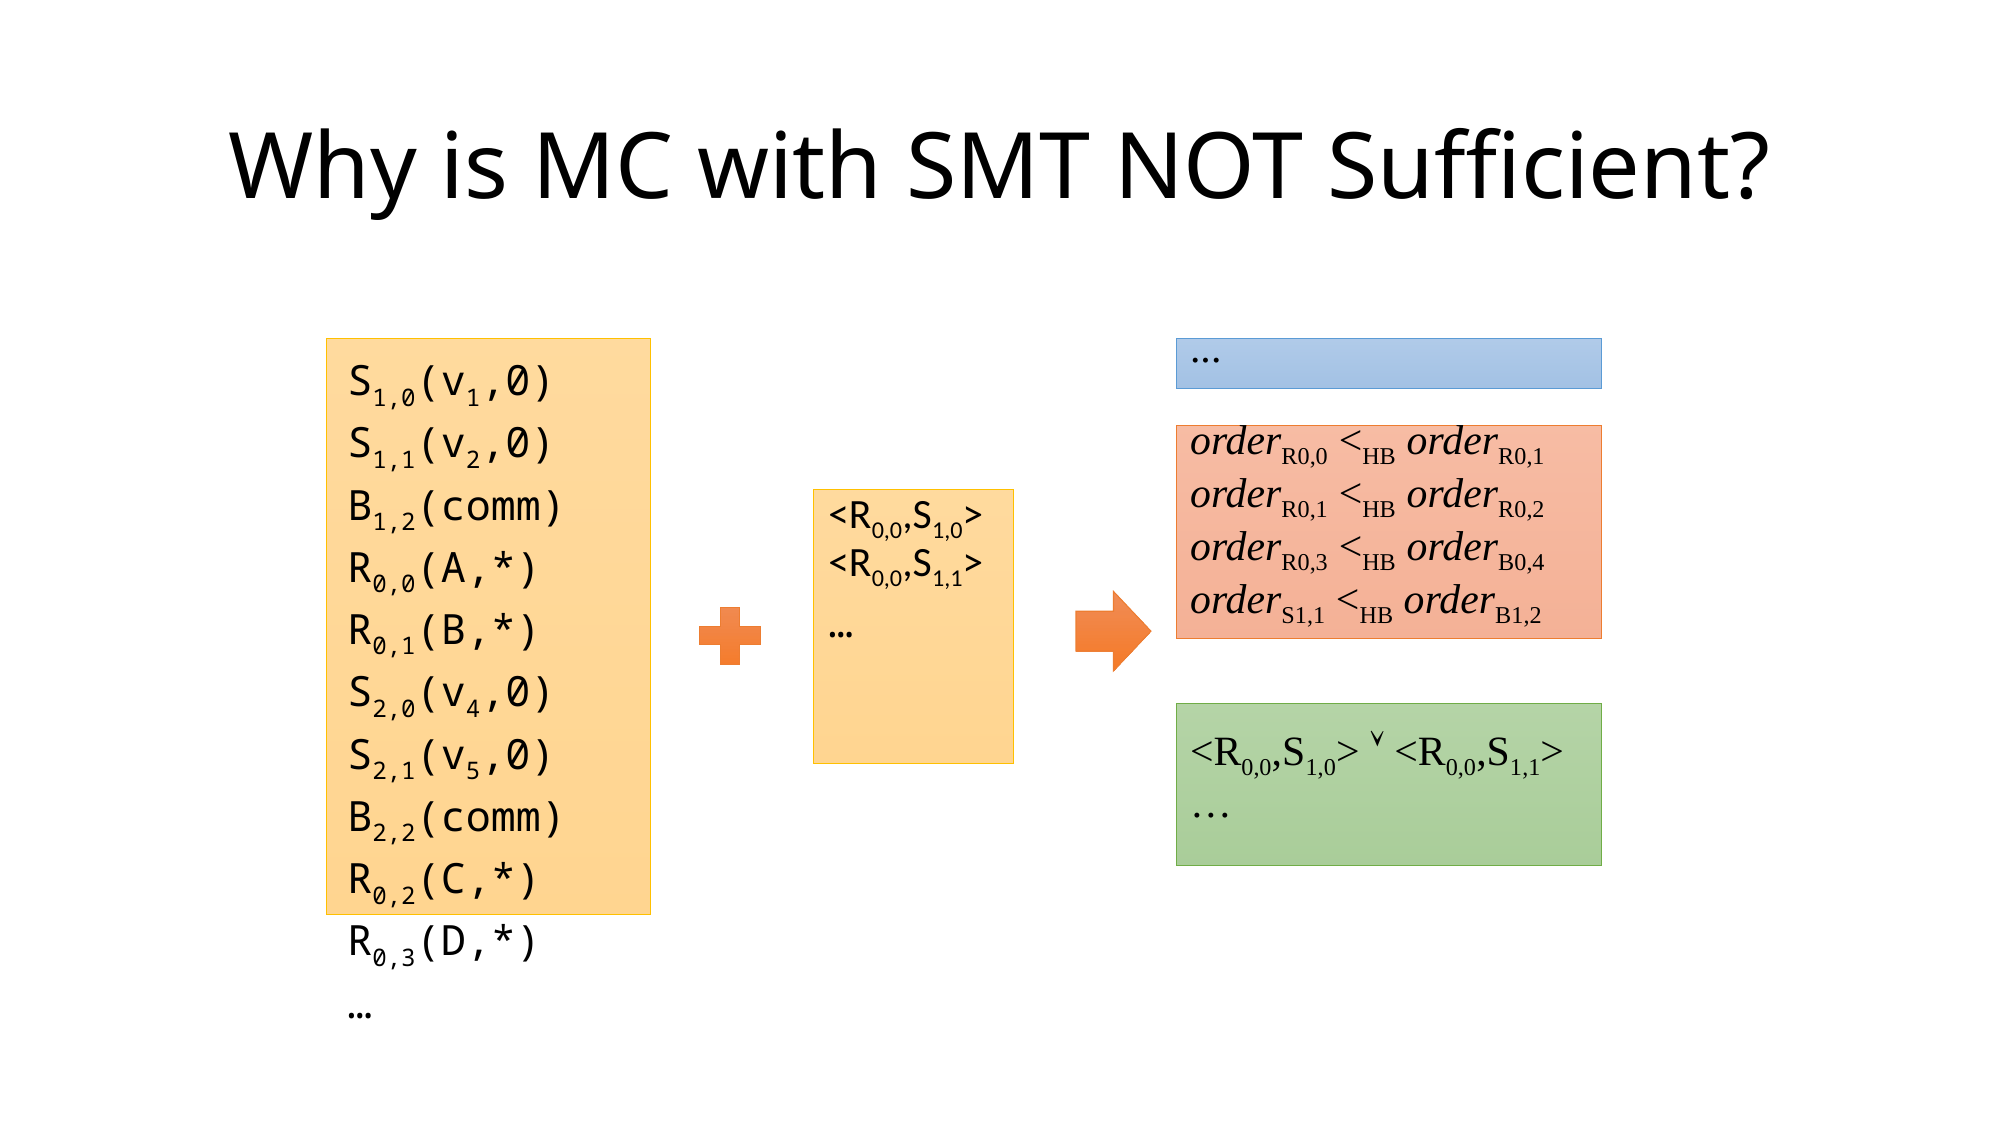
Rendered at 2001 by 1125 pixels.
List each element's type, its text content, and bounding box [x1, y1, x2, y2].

text_box [1075, 590, 1152, 673]
title Why is MC with SMT NOT Sufficient? [137, 59, 1863, 278]
text_box [1176, 835, 1602, 866]
text_box [813, 702, 1014, 764]
table_header <R0,0,S1,0> <R0,0,S1,1> … [813, 490, 1026, 702]
text_box [326, 338, 651, 915]
table_header S1,0(v1,0) S1,1(v2,0) B1,2(comm) R0,0(A,*) R0,1(B,*) S2,0(v4,0) S2,1(v5,0) B2,2(comm) R0,2(C,*) R0,3(D,*) … [332, 343, 639, 1038]
text_box [699, 607, 761, 665]
table_header ... orderR0,0 <HB orderR0,1 orderR0,1 <HB orderR0,2 orderR0,3 <HB orderB0,4 orderS1,1 <HB orderB1,2 <R0,0,S1,0>  <R0,0,S1,1> … [1175, 317, 1688, 835]
